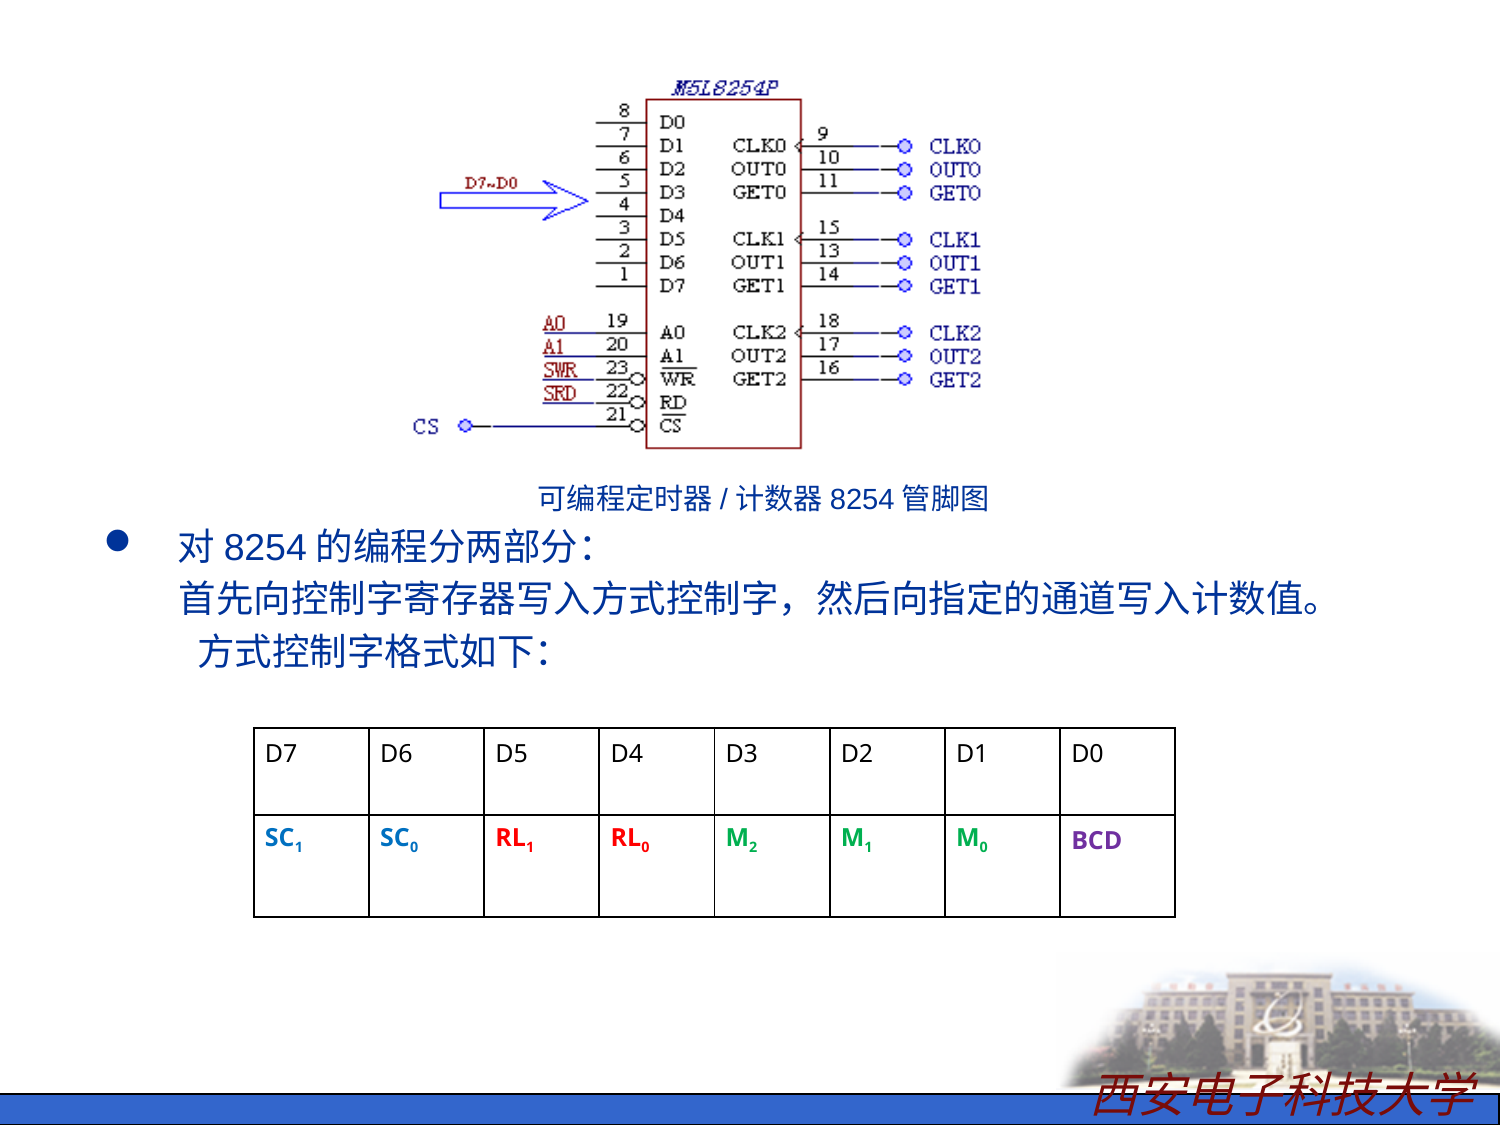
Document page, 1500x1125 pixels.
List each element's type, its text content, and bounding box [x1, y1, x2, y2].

table_cell RL0 [600, 816, 714, 916]
picture [1347, 1082, 1366, 1090]
picture [1217, 1082, 1231, 1089]
table_cell SC1 [255, 816, 368, 916]
table_header D3 [715, 729, 829, 814]
picture [1201, 1082, 1215, 1089]
table_cell RL1 [485, 816, 598, 916]
table_header D1 [946, 729, 1059, 814]
table_header D7 [255, 729, 368, 814]
table_cell M1 [831, 816, 944, 916]
table_header D4 [600, 729, 714, 814]
table_header D2 [831, 729, 944, 814]
table_cell BCD [1061, 816, 1174, 916]
table_cell M2 [715, 816, 829, 916]
table_header D5 [485, 729, 598, 814]
picture [1056, 952, 1500, 1090]
table_header D6 [370, 729, 483, 814]
table_cell SC0 [370, 816, 483, 916]
table_header D0 [1061, 729, 1174, 814]
picture [1117, 1078, 1125, 1085]
list 可编程定时器/计数器8254管脚图 对8254的编程分两部分： 首先向控制字寄存器写入方式控制字，然后向指定的通道写入计数值。 方式控制字格式如下： [88, 66, 1439, 1006]
picture [383, 54, 1011, 476]
table_cell M0 [946, 816, 1059, 916]
